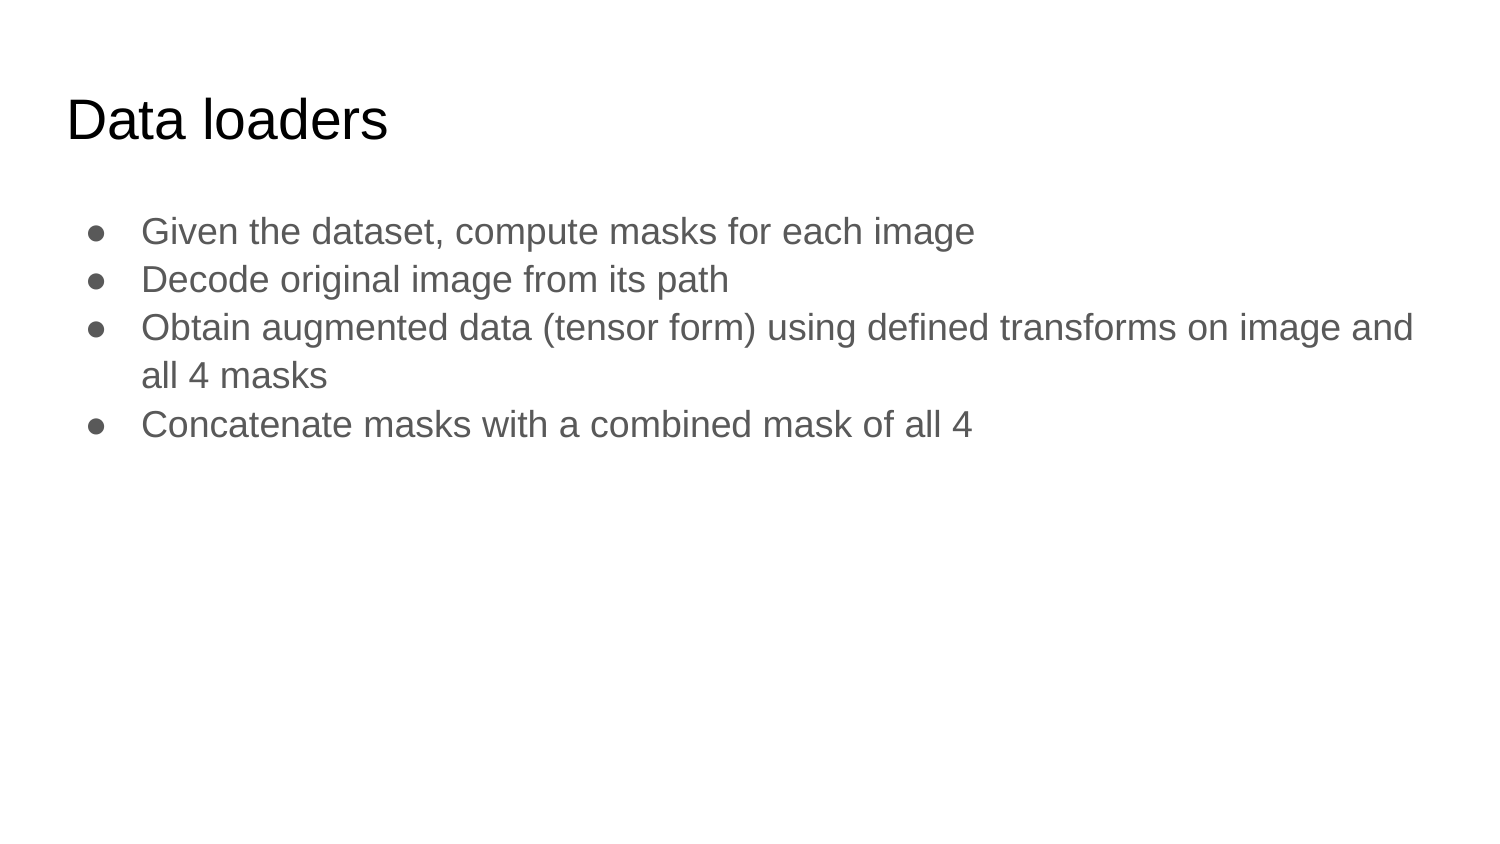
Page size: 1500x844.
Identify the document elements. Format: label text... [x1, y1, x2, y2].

list Given the dataset, compute masks for each image Decode original image from its path Obtain augmented data (tensor form) using defined transforms on image and all 4 masks Concatenate masks with a combined mask of all 4 [51, 189, 1449, 750]
title Data loaders [51, 72, 1449, 167]
